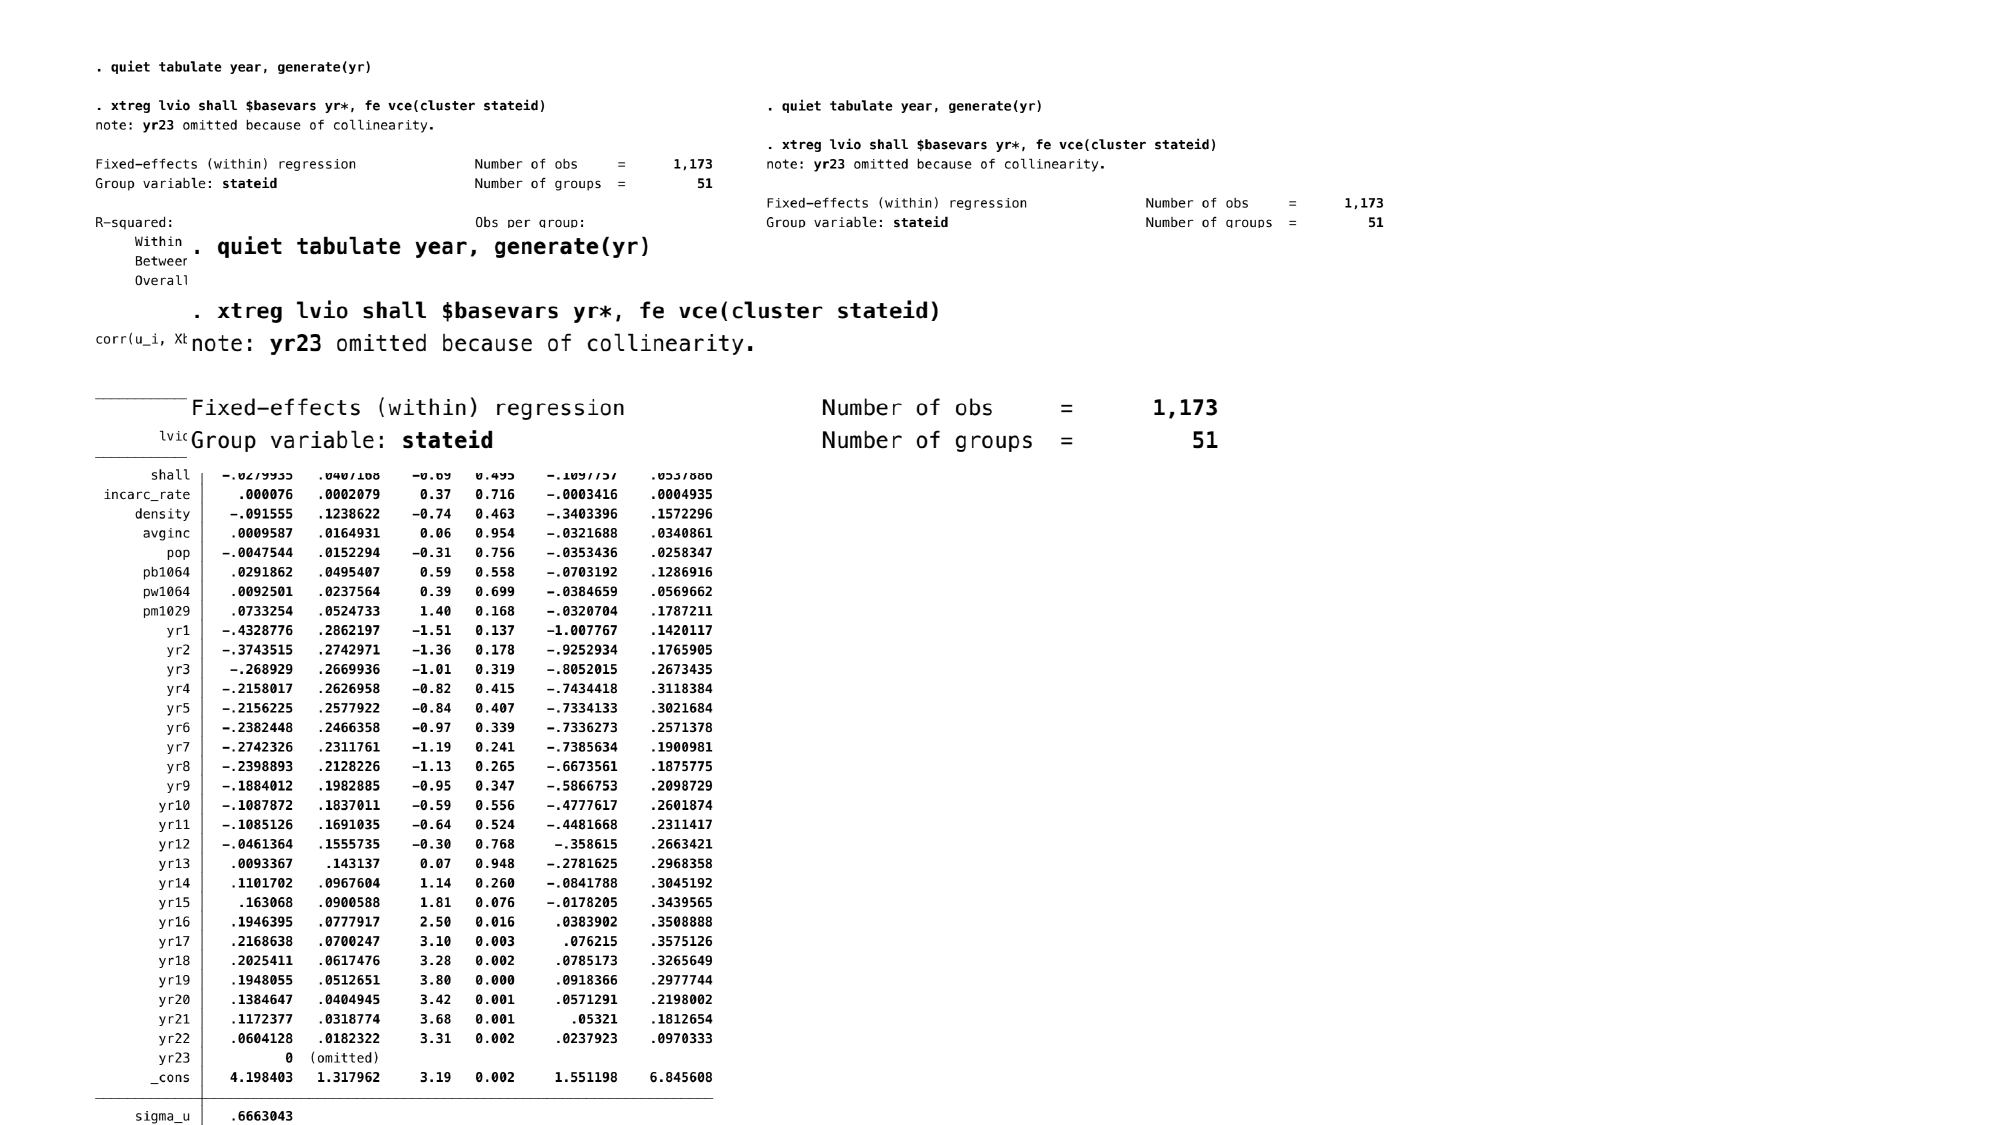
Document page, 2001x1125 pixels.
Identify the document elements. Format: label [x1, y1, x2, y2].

picture [92, 56, 1907, 1125]
